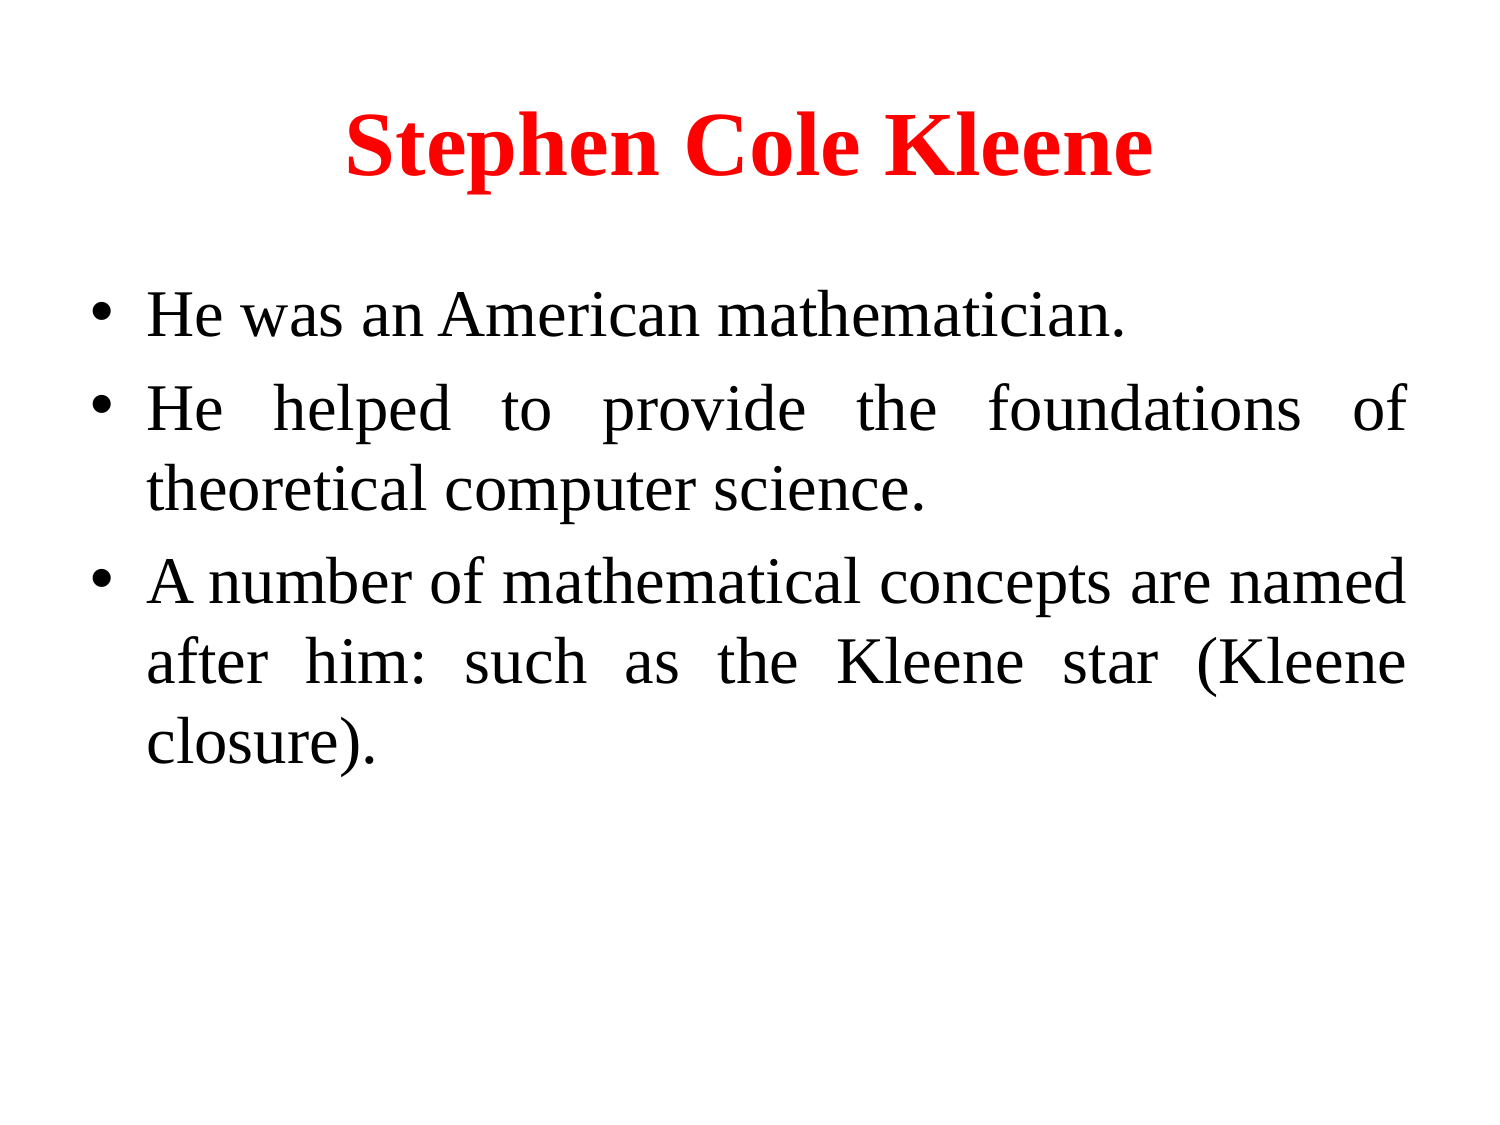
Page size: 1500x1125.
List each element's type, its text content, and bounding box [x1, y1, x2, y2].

list He was an American mathematician. He helped to provide the foundations of theoretical computer science. A number of mathematical concepts are named after him: such as the Kleene star (Kleene closure). [75, 262, 1425, 1005]
title Stephen Cole Kleene [75, 45, 1425, 233]
